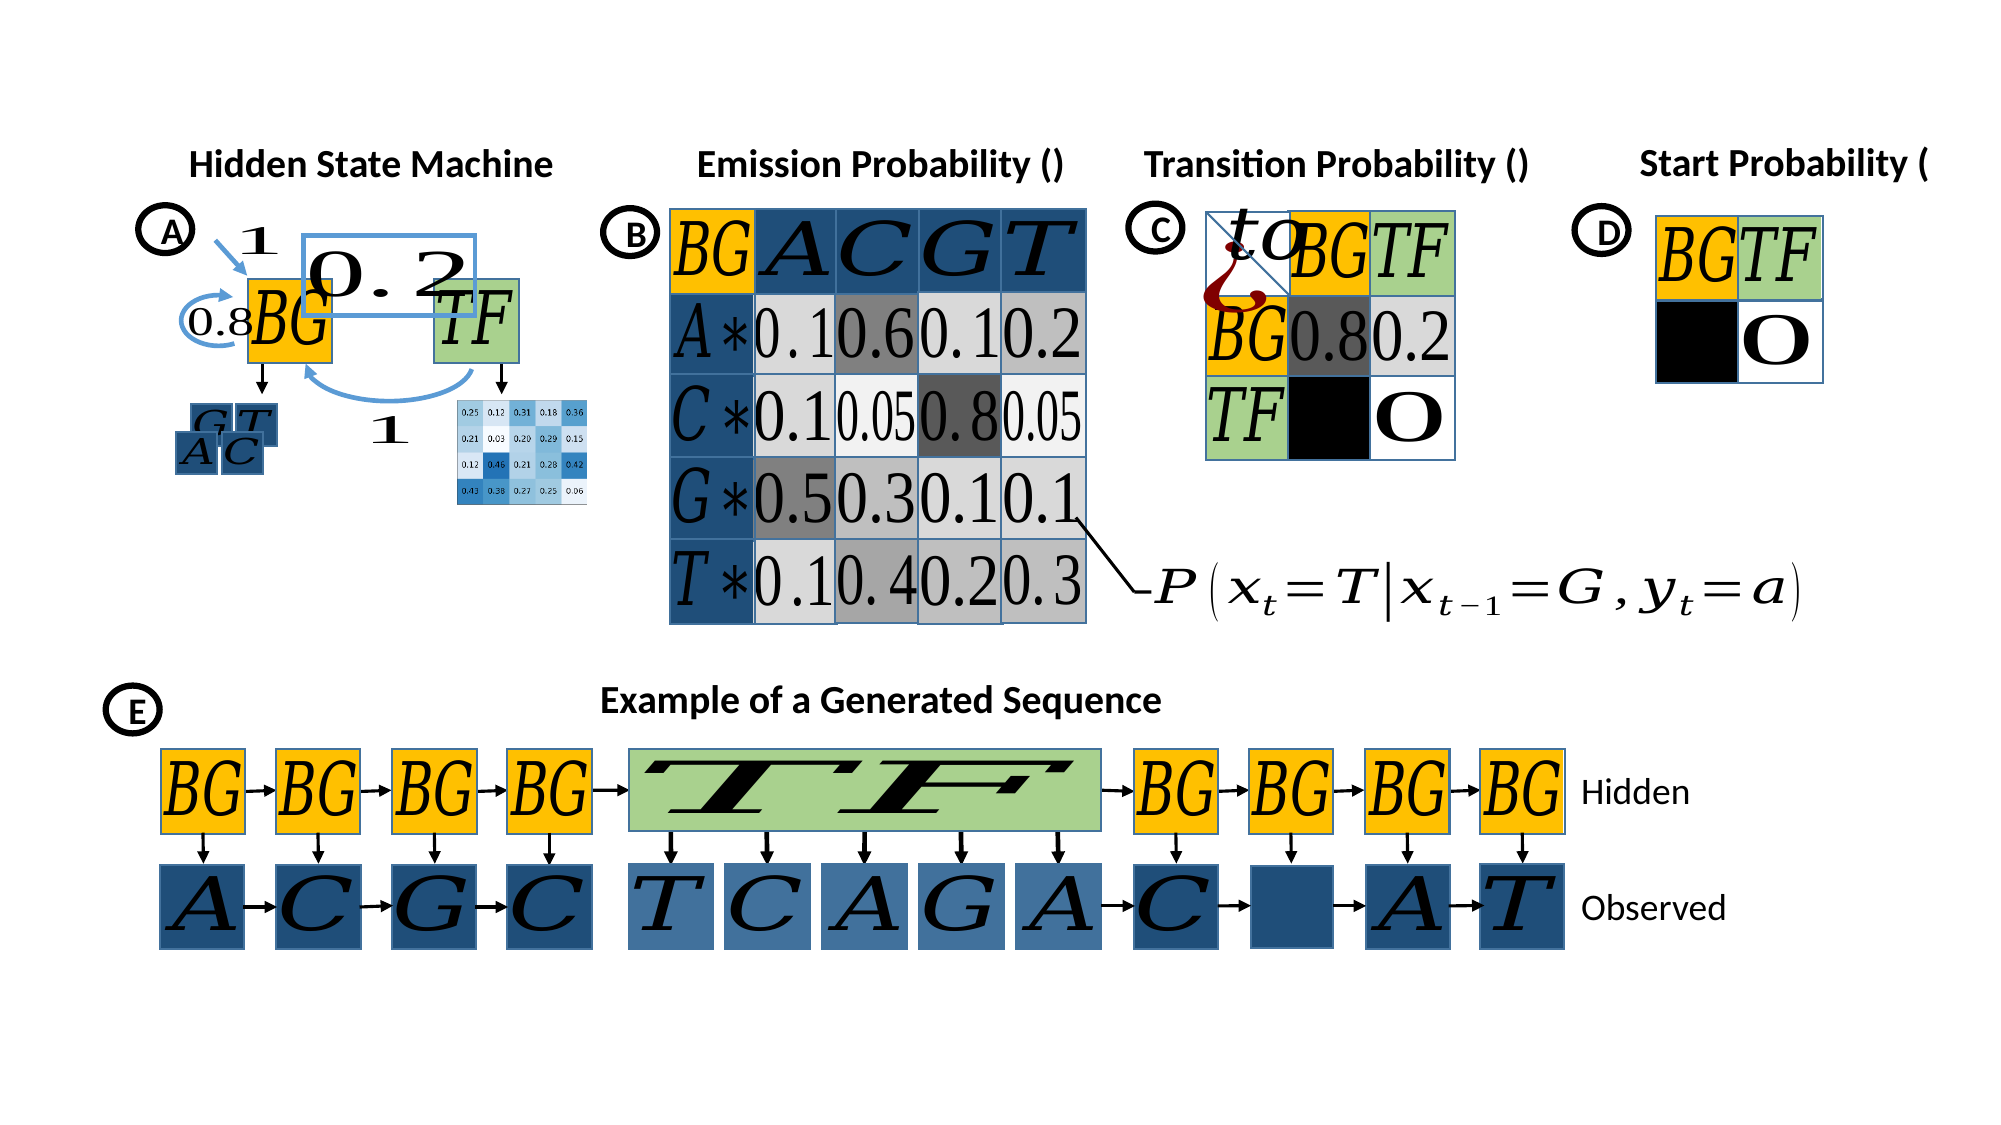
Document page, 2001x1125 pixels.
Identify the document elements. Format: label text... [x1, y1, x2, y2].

text_box Observed [1566, 875, 1885, 936]
text_box Example of a Generated Sequence [576, 666, 1186, 729]
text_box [1205, 211, 1290, 296]
text_box E [104, 684, 161, 735]
picture [456, 398, 587, 505]
text_box [303, 363, 473, 402]
text_box Hidden [1566, 759, 1885, 820]
text_box [180, 289, 235, 347]
text_box D [1573, 205, 1630, 255]
text_box Hidden State Machine [135, 130, 607, 193]
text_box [215, 240, 248, 276]
text_box C [1127, 202, 1184, 253]
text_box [1075, 517, 1135, 592]
text_box B [602, 207, 659, 258]
text_box A [137, 204, 194, 255]
